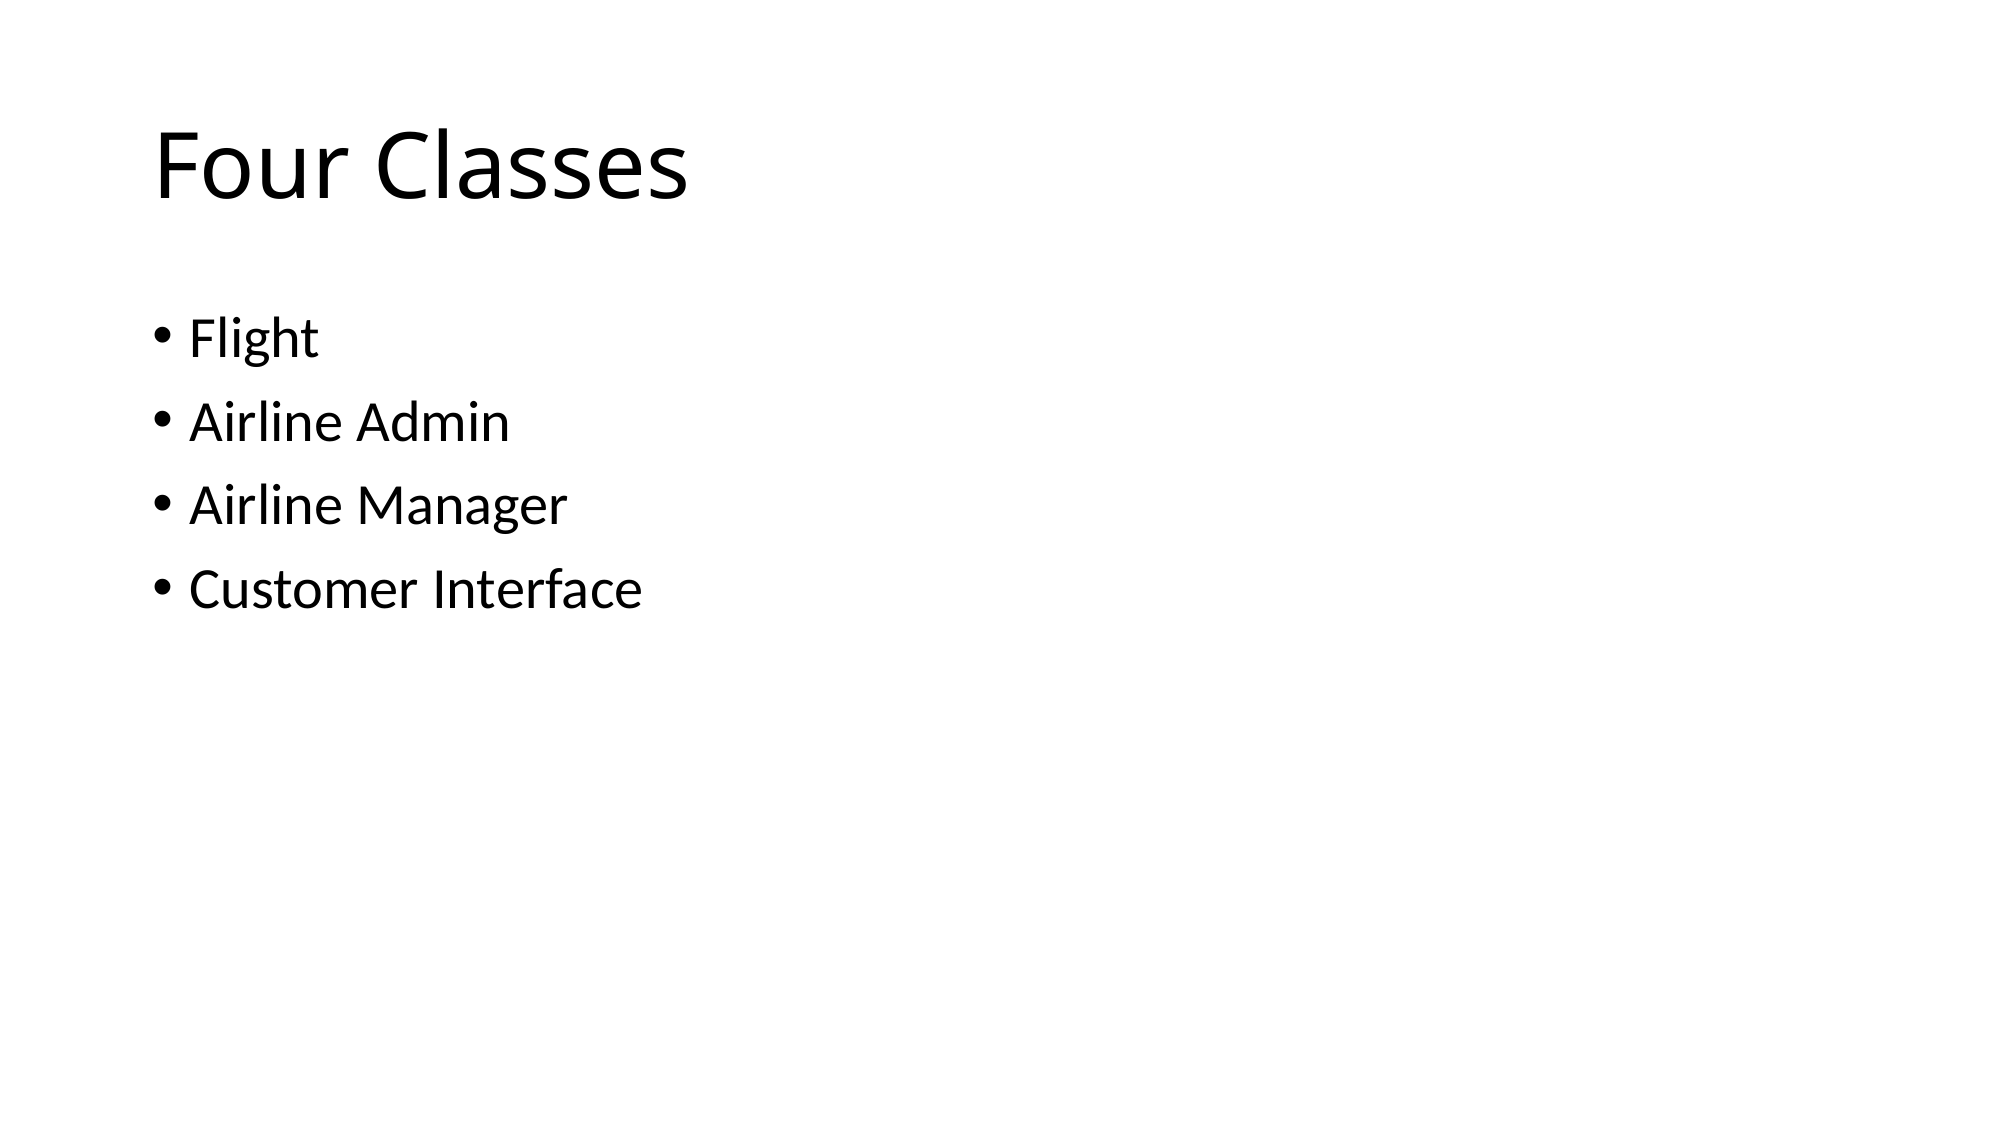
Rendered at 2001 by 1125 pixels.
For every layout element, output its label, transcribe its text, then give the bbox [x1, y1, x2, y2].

list Flight Airline Admin Airline Manager Customer Interface [137, 299, 1863, 1014]
title Four Classes [137, 59, 1863, 278]
